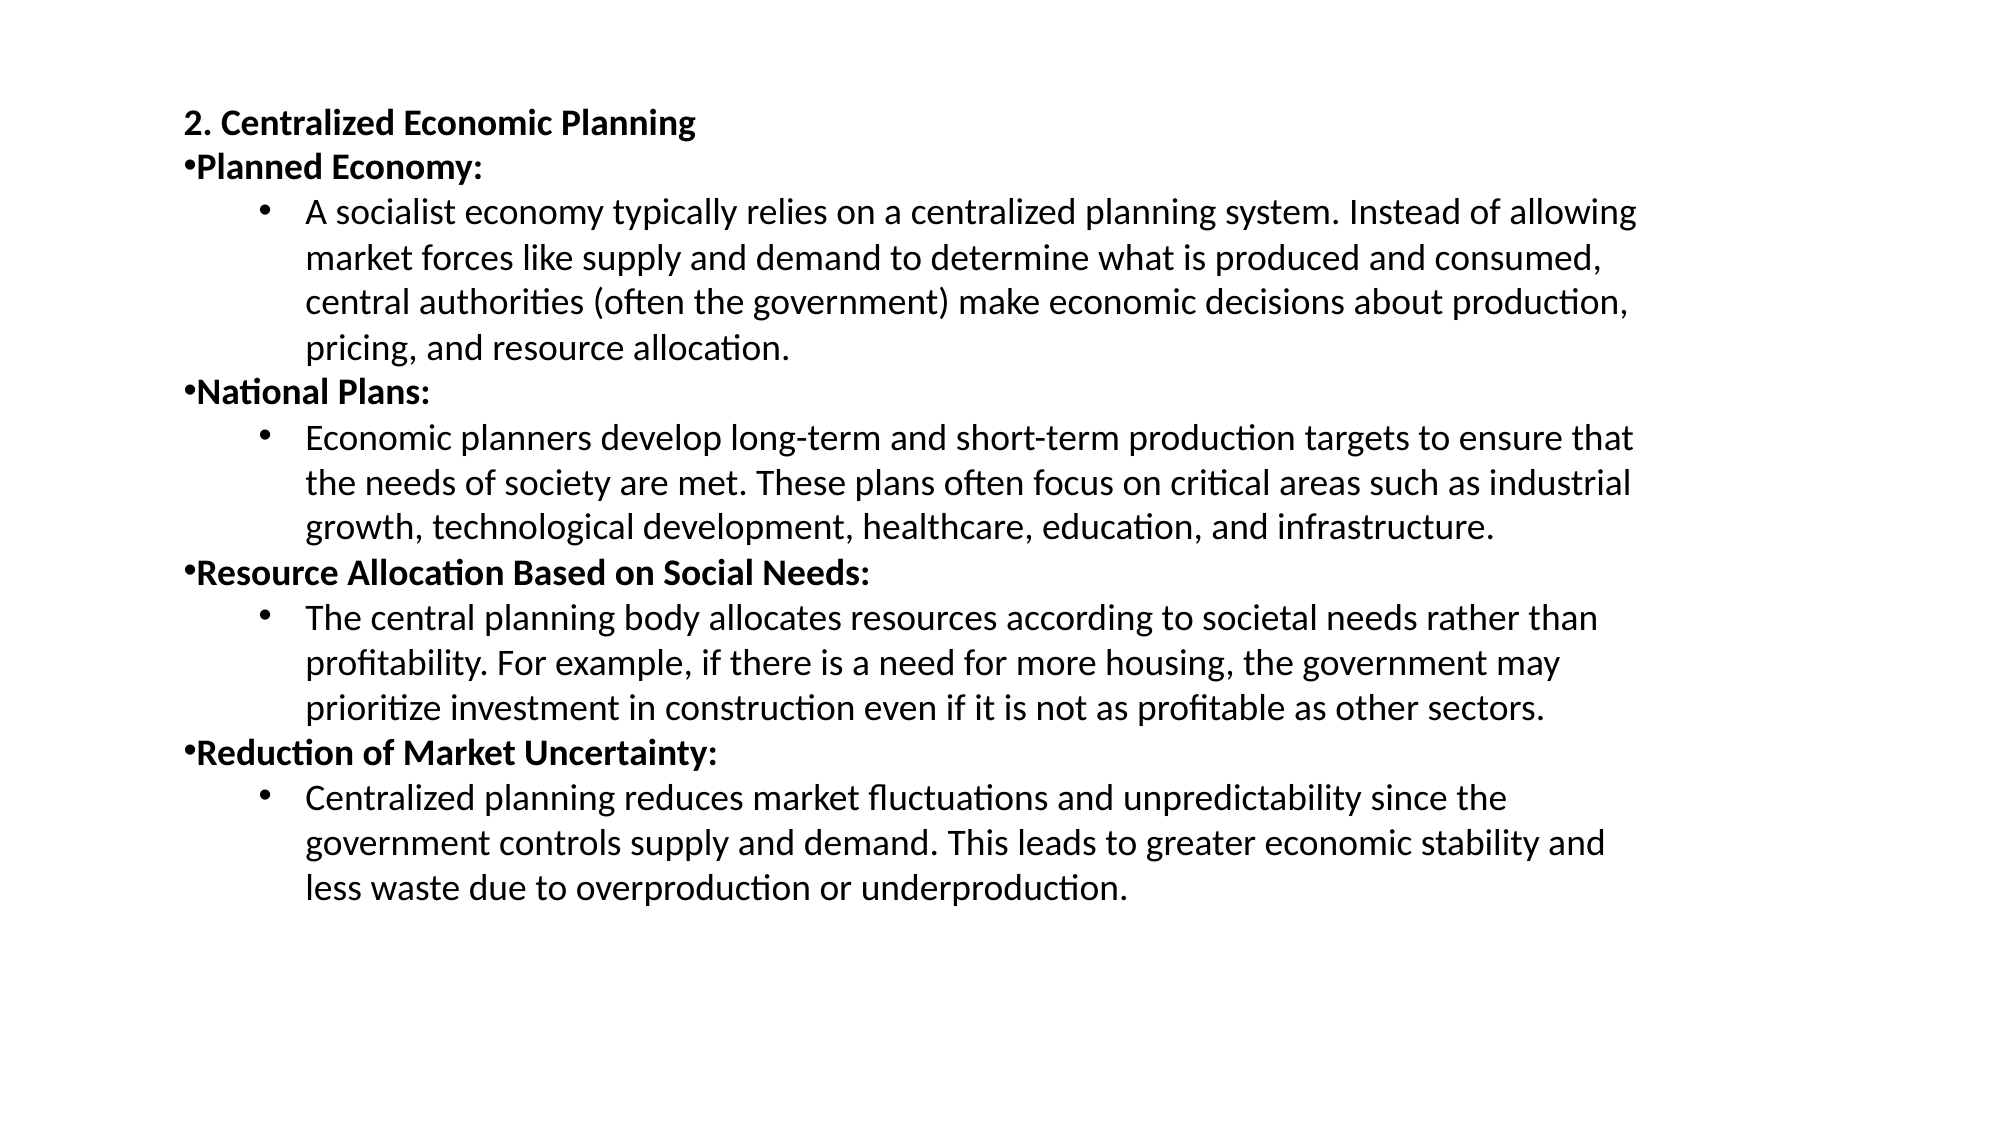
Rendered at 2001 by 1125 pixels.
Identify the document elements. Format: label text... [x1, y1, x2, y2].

text_box 2. Centralized Economic Planning Planned Economy: A socialist economy typically relies on a centralized planning system. Instead of allowing market forces like supply and demand to determine what is produced and consumed, central authorities (often the government) make economic decisions about production, pricing, and resource allocation. National Plans: Economic planners develop long-term and short-term production targets to ensure that the needs of society are met. These plans often focus on critical areas such as industrial growth, technological development, healthcare, education, and infrastructure. Resource Allocation Based on Social Needs: The central planning body allocates resources according to societal needs rather than profitability. For example, if there is a need for more housing, the government may prioritize investment in construction even if it is not as profitable as other sectors. Reduction of Market Uncertainty: Centralized planning reduces market fluctuations and unpredictability since the government controls supply and demand. This leads to greater economic stability and less waste due to overproduction or underproduction. [168, 90, 1656, 915]
